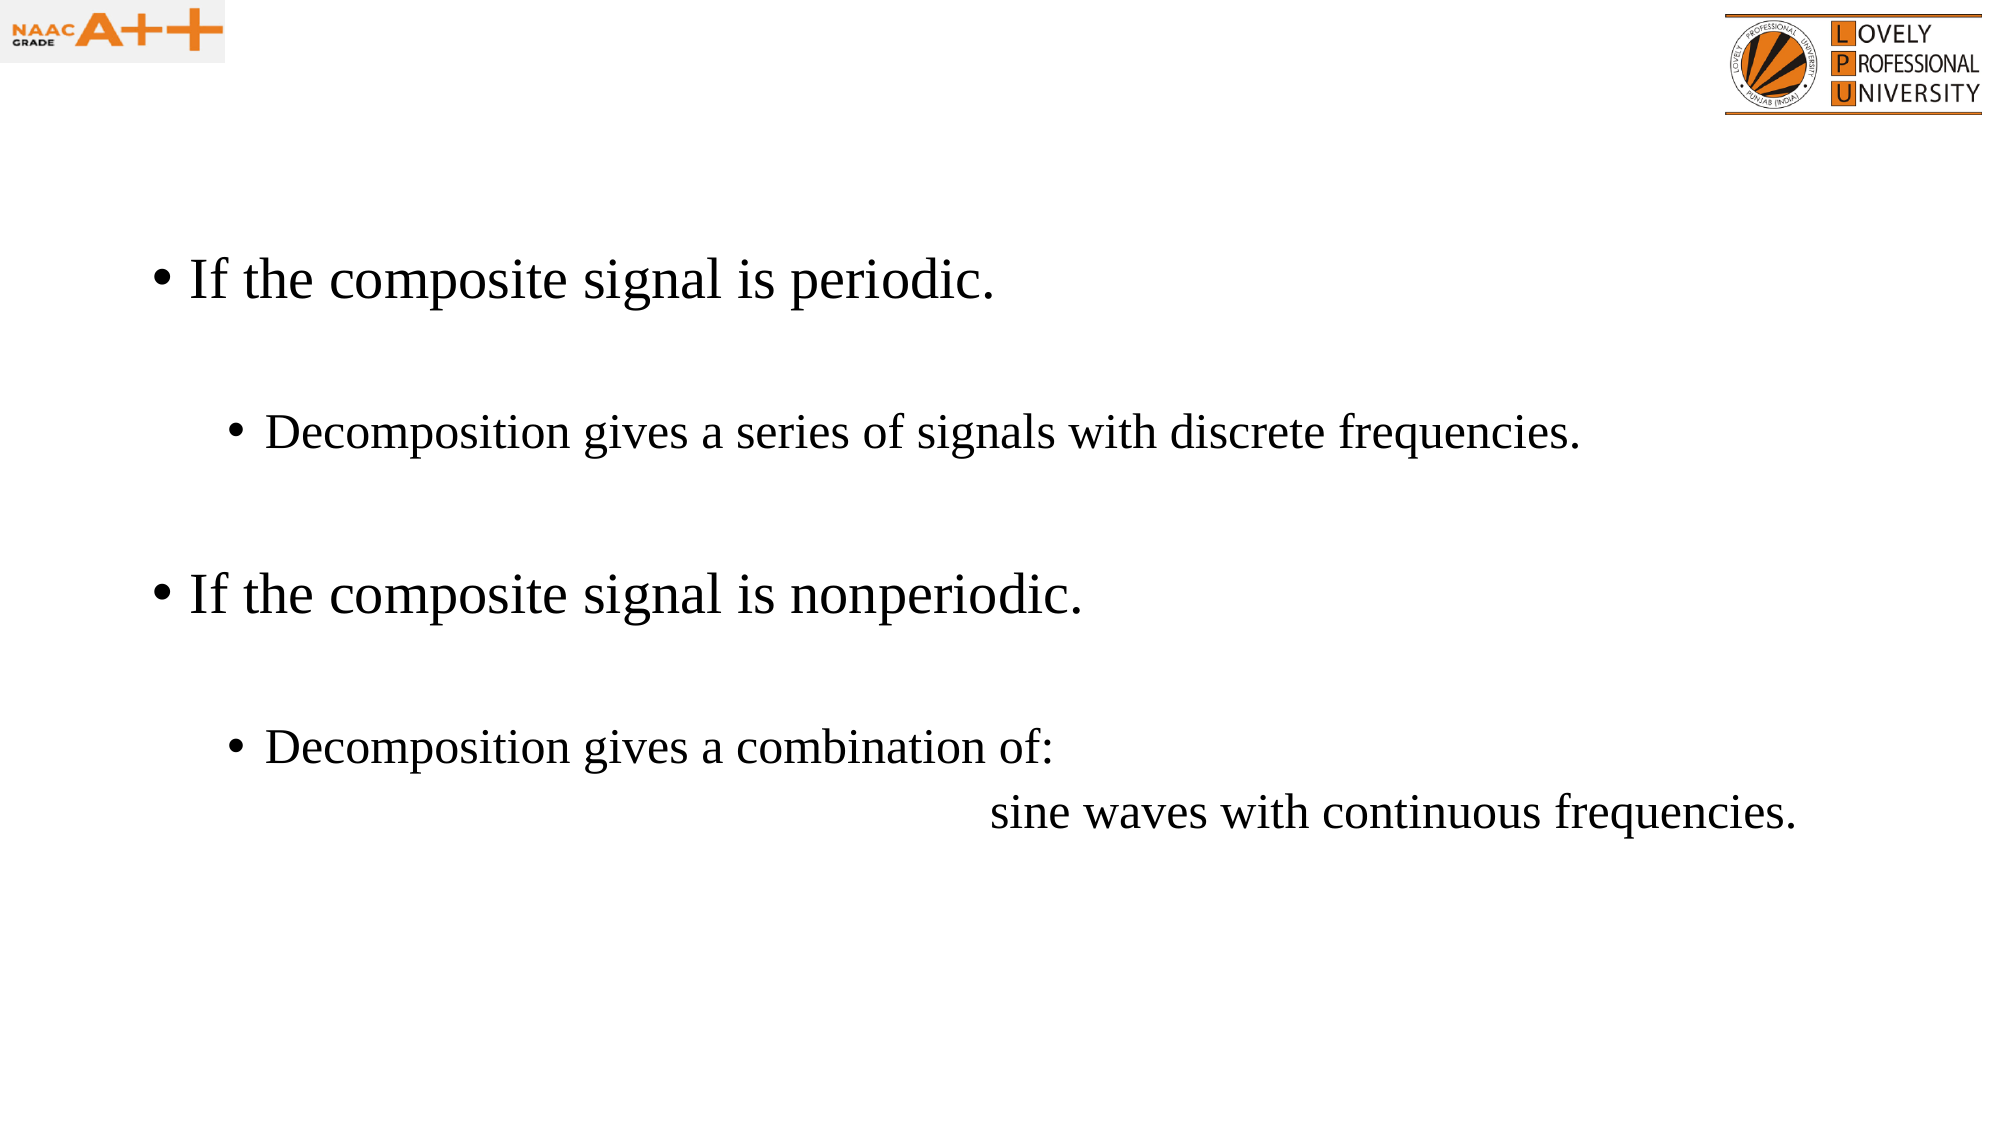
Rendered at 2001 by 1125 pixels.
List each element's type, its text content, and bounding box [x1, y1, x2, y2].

list If the composite signal is periodic. Decomposition gives a series of signals with discrete frequencies. If the composite signal is nonperiodic. Decomposition gives a combination of: sine waves with continuous frequencies. [137, 240, 1863, 955]
picture [1724, 14, 1982, 115]
picture [0, 0, 225, 63]
